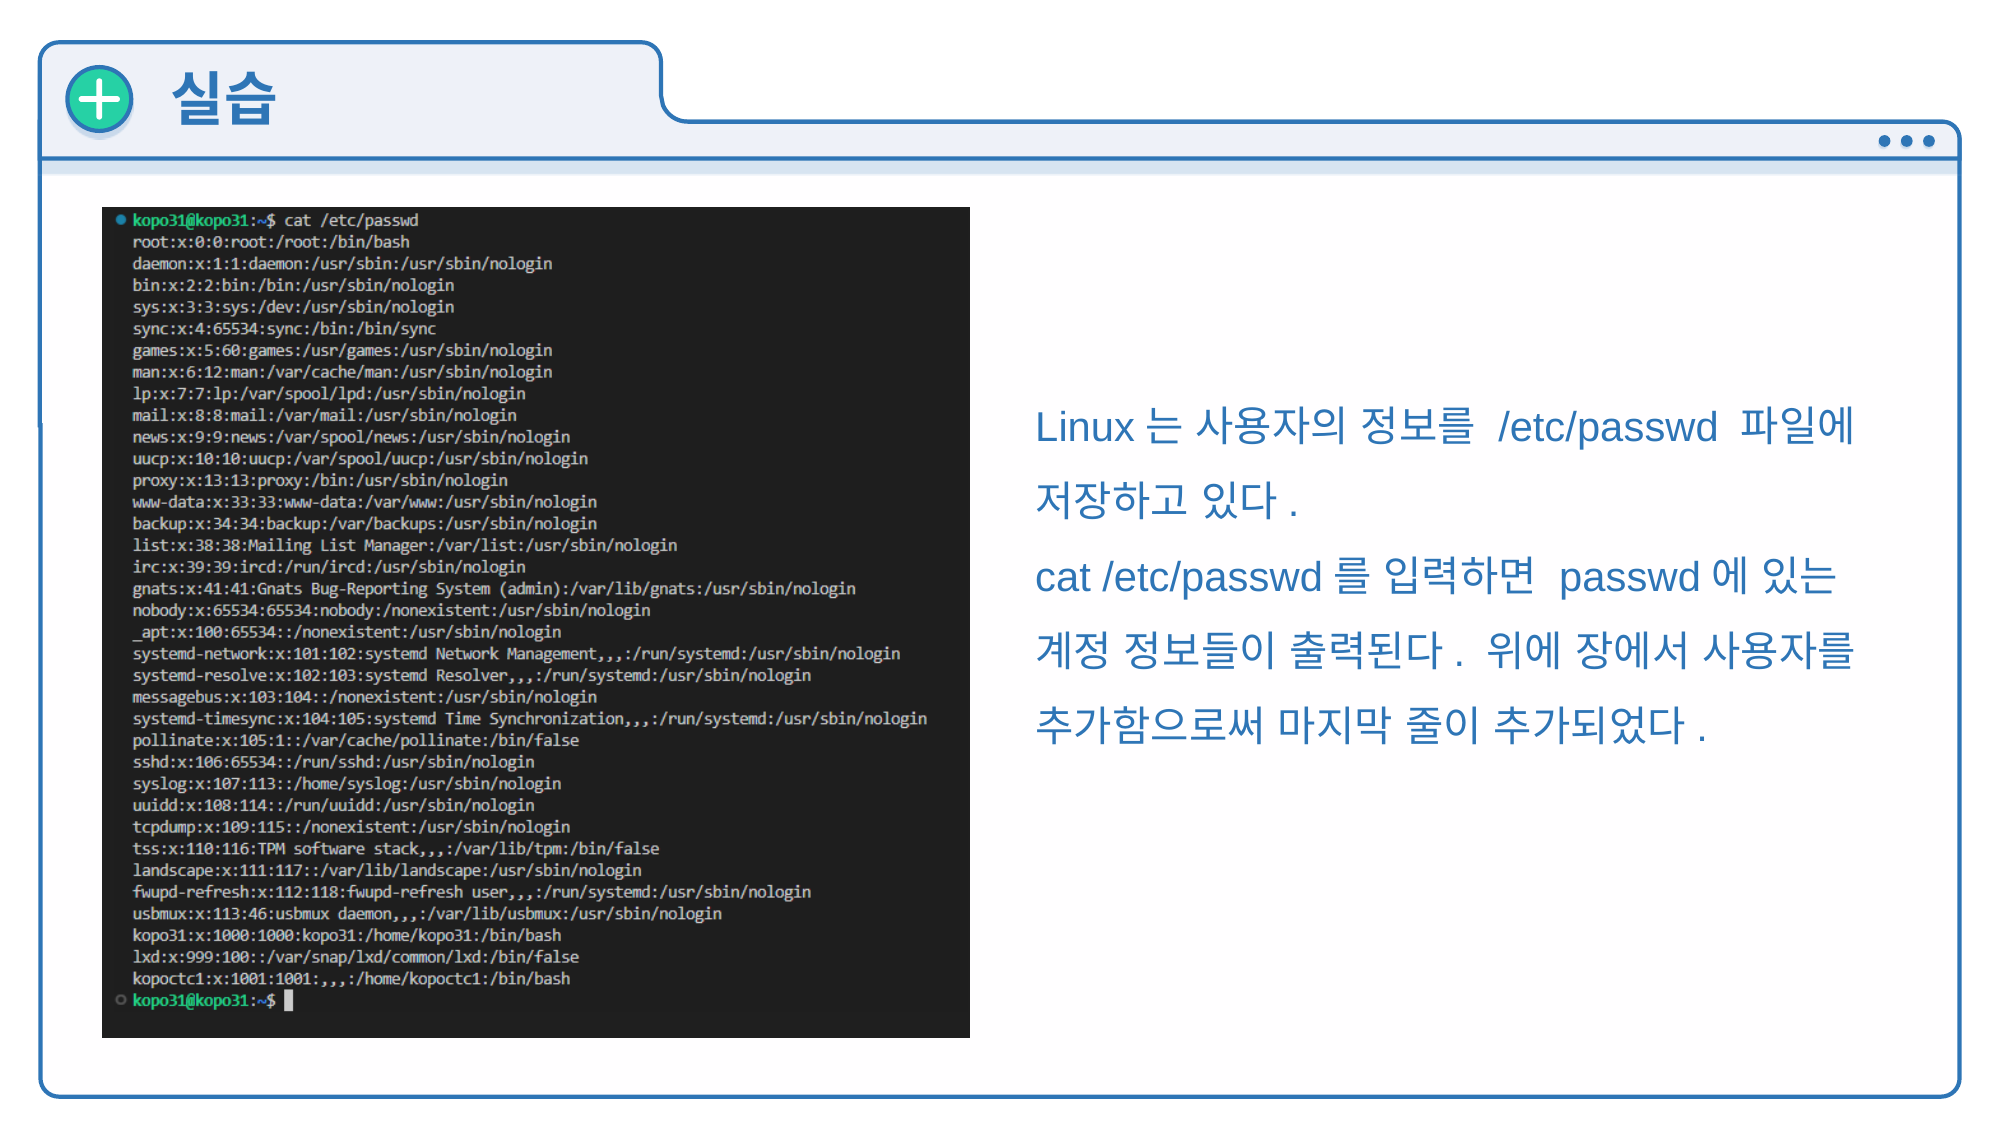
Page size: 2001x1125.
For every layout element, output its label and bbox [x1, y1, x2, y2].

text_box [67, 67, 132, 131]
text_box [39, 42, 1960, 1097]
picture [102, 207, 970, 1038]
